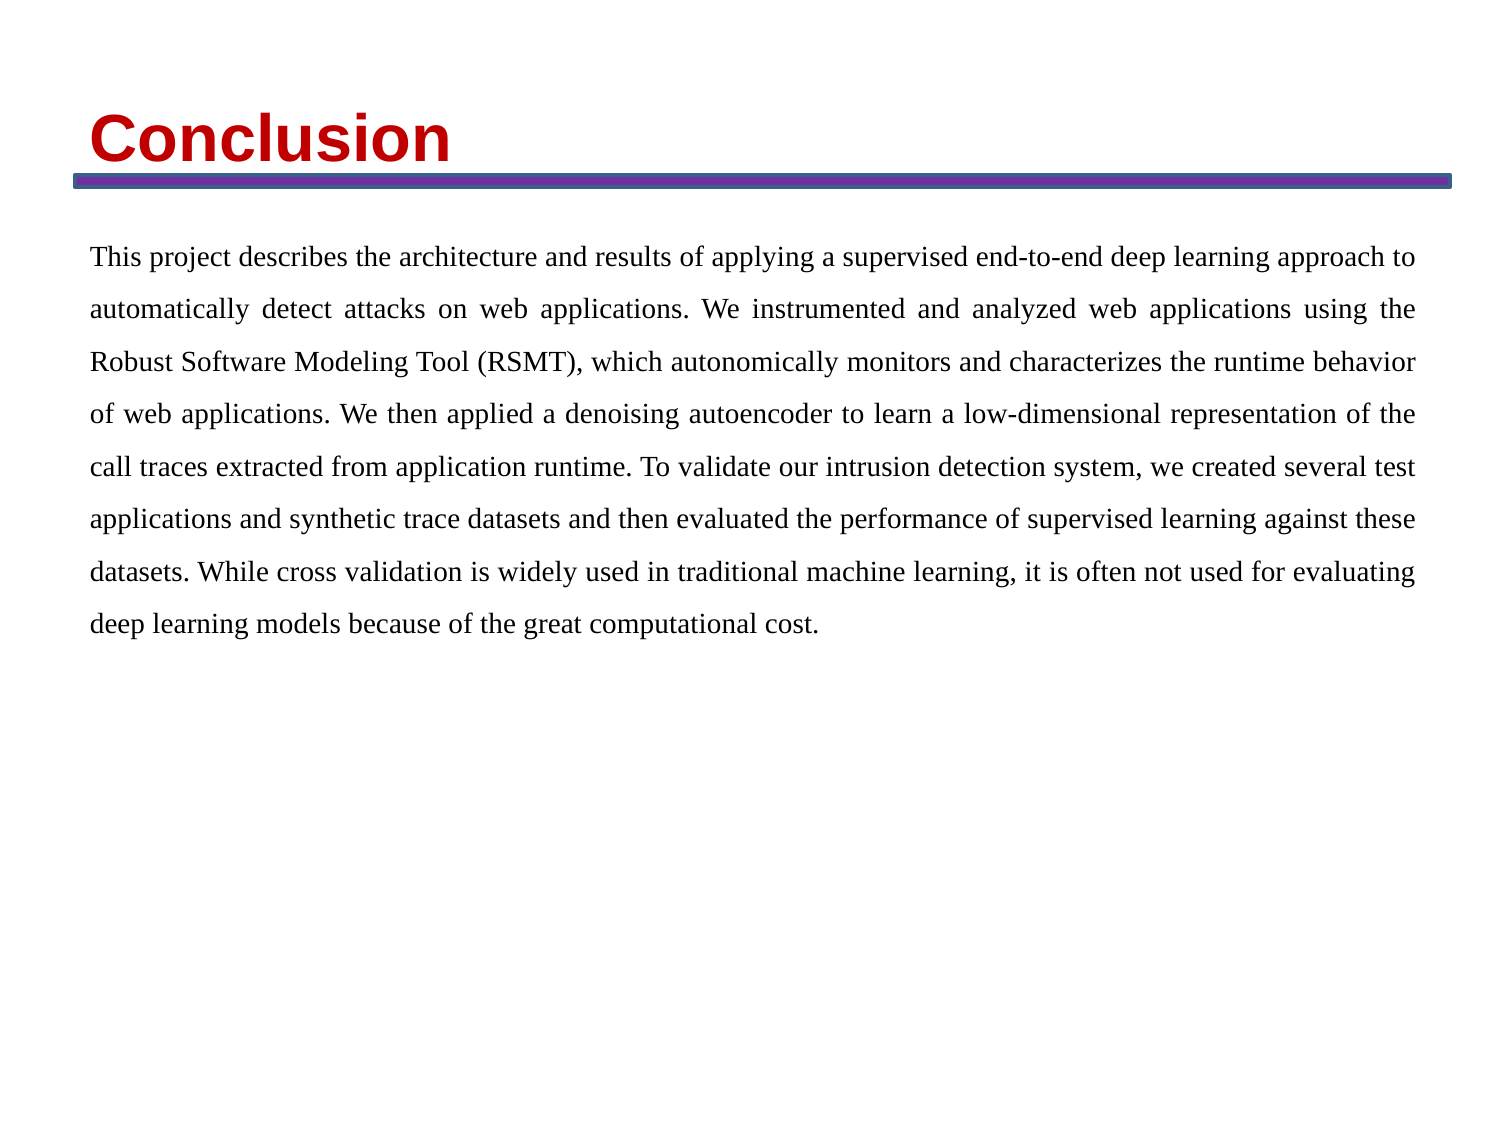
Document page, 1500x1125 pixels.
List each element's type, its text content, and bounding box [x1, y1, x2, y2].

text_box [75, 174, 1450, 188]
text_box Conclusion [75, 87, 1450, 163]
text_box This project describes the architecture and results of applying a supervised end-to-end deep learning approach to automatically detect attacks on web applications. We instrumented and analyzed web applications using the Robust Software Modeling Tool (RSMT), which autonomically monitors and characterizes the runtime behavior of web applications. We then applied a denoising autoencoder to learn a low-dimensional representation of the call traces extracted from application runtime. To validate our intrusion detection system, we created several test applications and synthetic trace datasets and then evaluated the performance of supervised learning against these datasets. While cross validation is widely used in traditional machine learning, it is often not used for evaluating deep learning models because of the great computational cost. [74, 212, 1438, 647]
